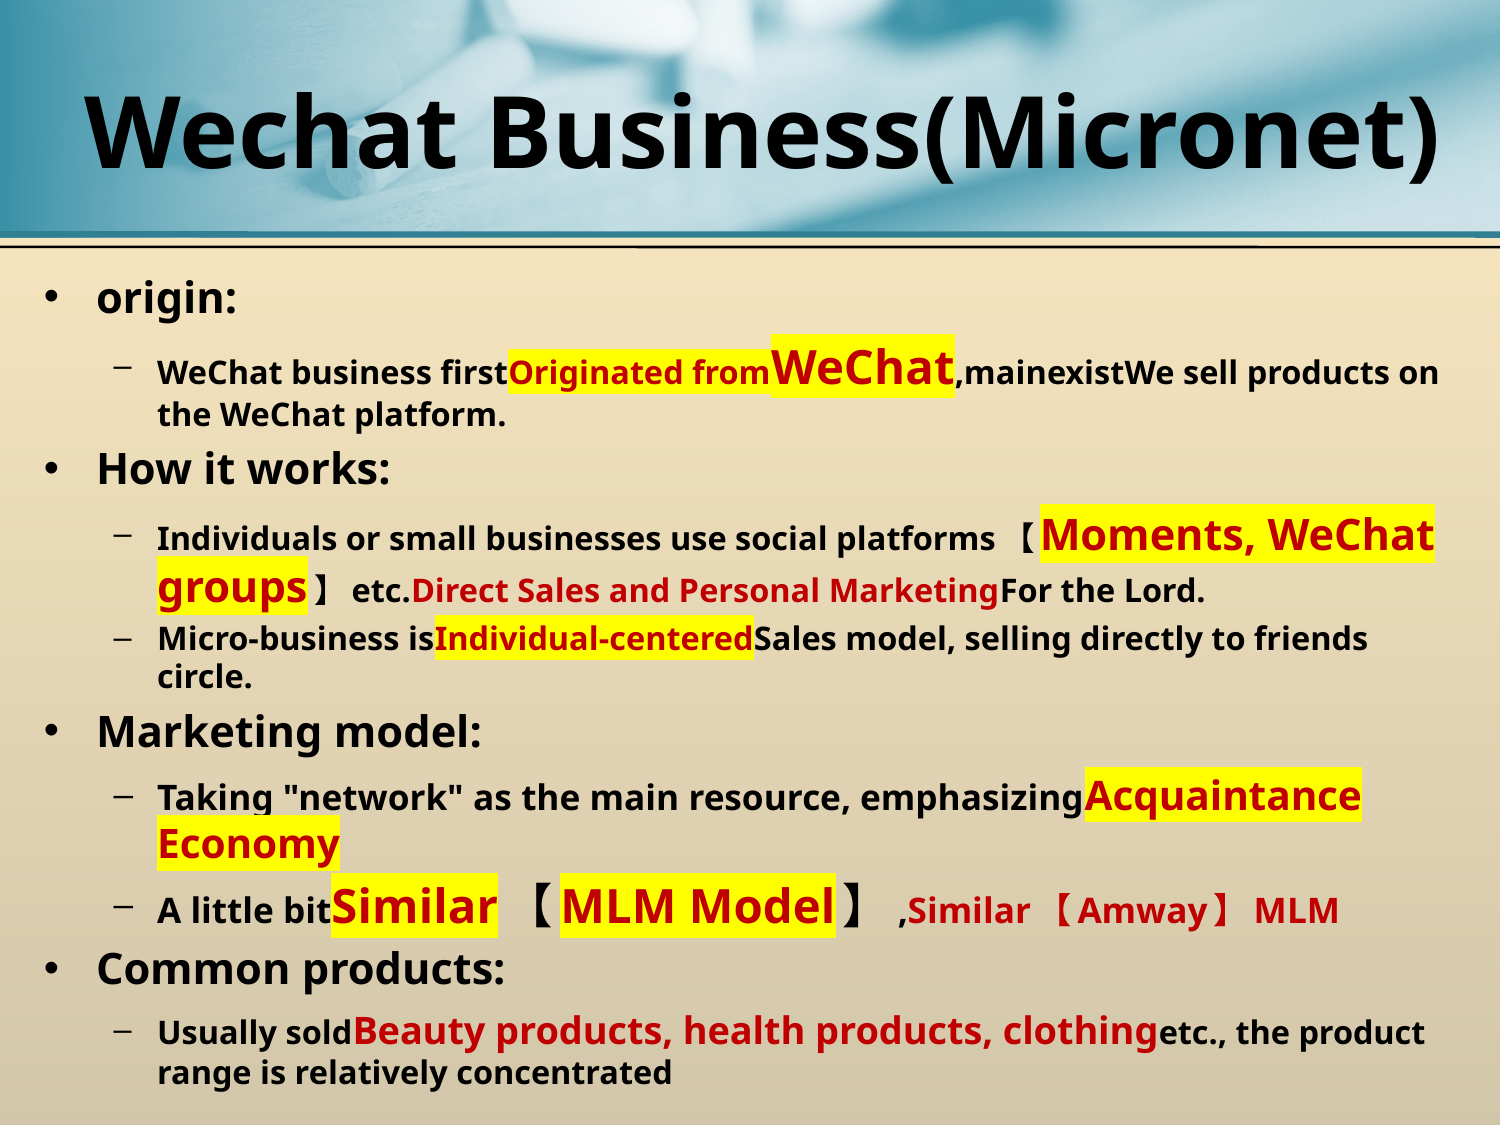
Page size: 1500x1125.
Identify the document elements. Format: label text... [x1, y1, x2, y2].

list origin: WeChat business firstOriginated fromWeChat,mainexistWe sell products on the WeChat platform. How it works: Individuals or small businesses use social platforms【Moments, WeChat groups】etc.Direct Sales and Personal MarketingFor the Lord. Micro-business isIndividual-centeredSales model, selling directly to friends circle. Marketing model: Taking "network" as the main resource, emphasizingAcquaintance Economy A little bitSimilar【MLM Model】,Similar【Amway】MLM Common products: Usually soldBeauty products, health products, clothingetc., the product range is relatively concentrated [29, 262, 1481, 1103]
title Wechat Business(Micronet) [45, 24, 1481, 233]
